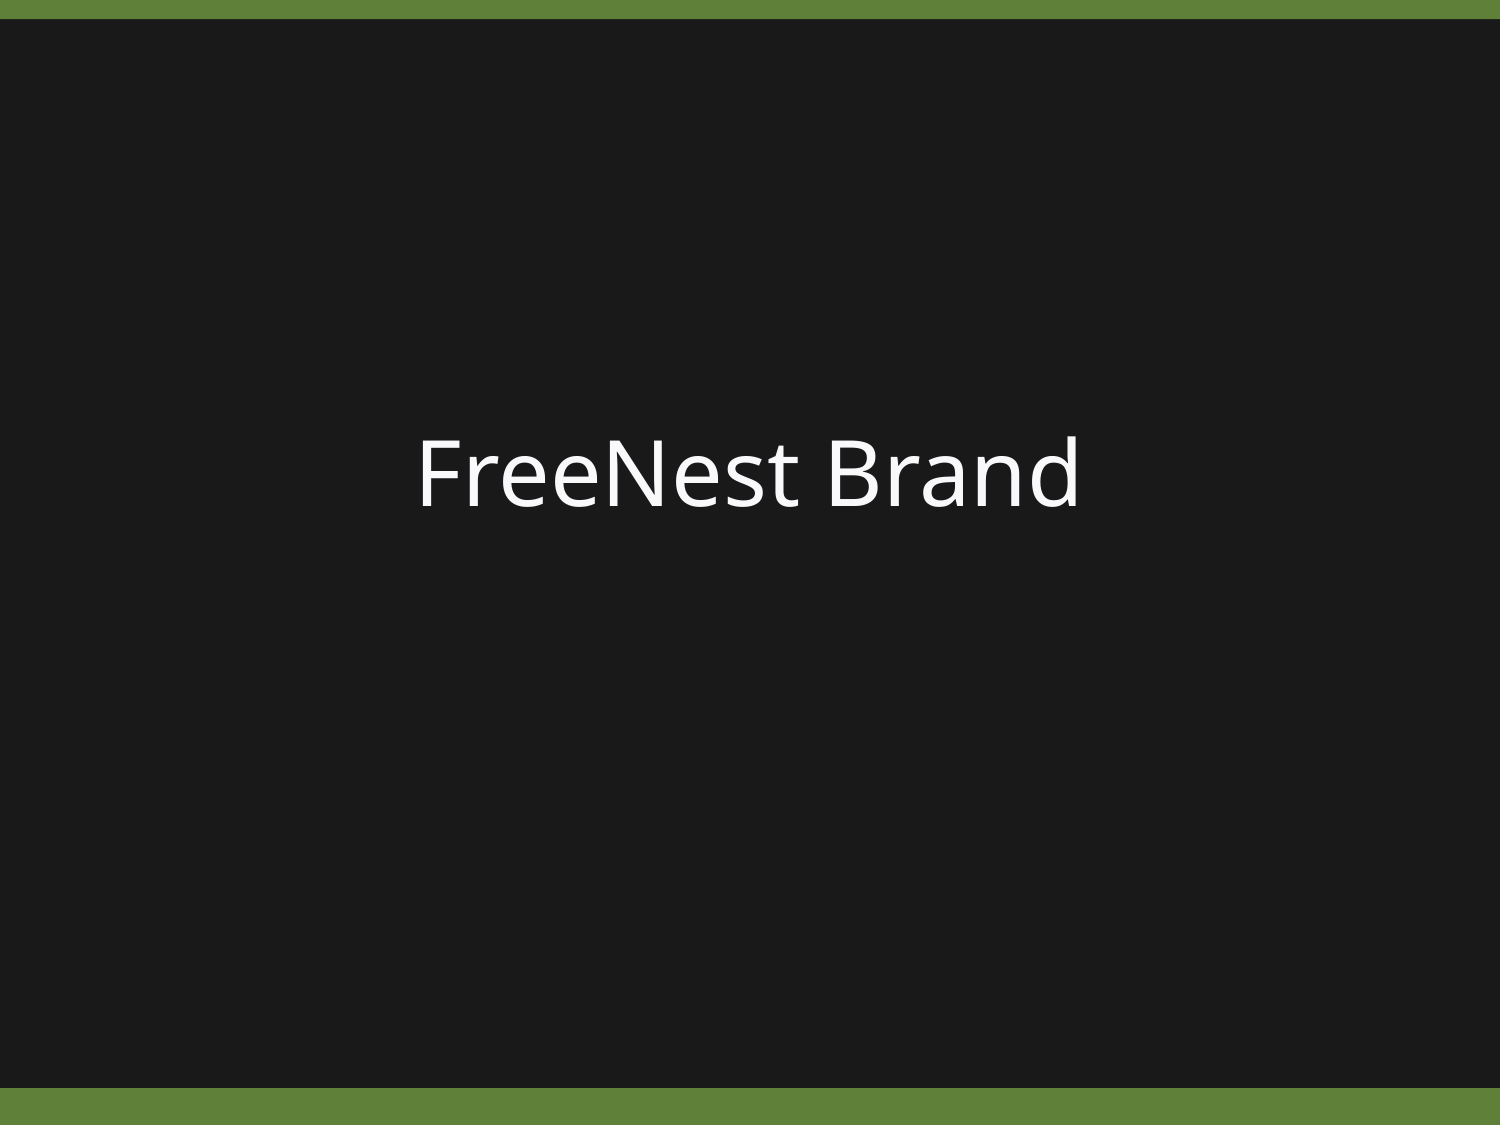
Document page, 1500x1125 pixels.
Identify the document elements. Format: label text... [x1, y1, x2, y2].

title FreeNest Brand [112, 349, 1388, 591]
